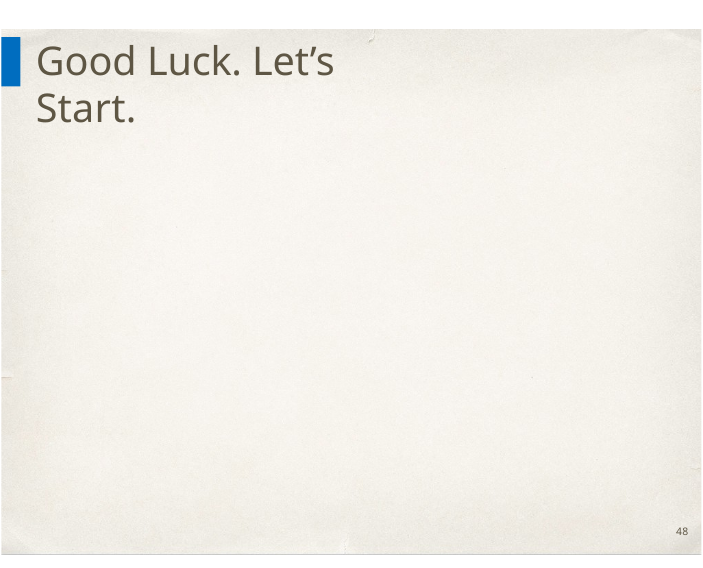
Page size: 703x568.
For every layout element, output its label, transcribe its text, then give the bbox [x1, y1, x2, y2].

title Good Luck. Let’s Start. [33, 33, 420, 131]
picture [1, 29, 702, 555]
slide_number 48 [674, 521, 695, 568]
